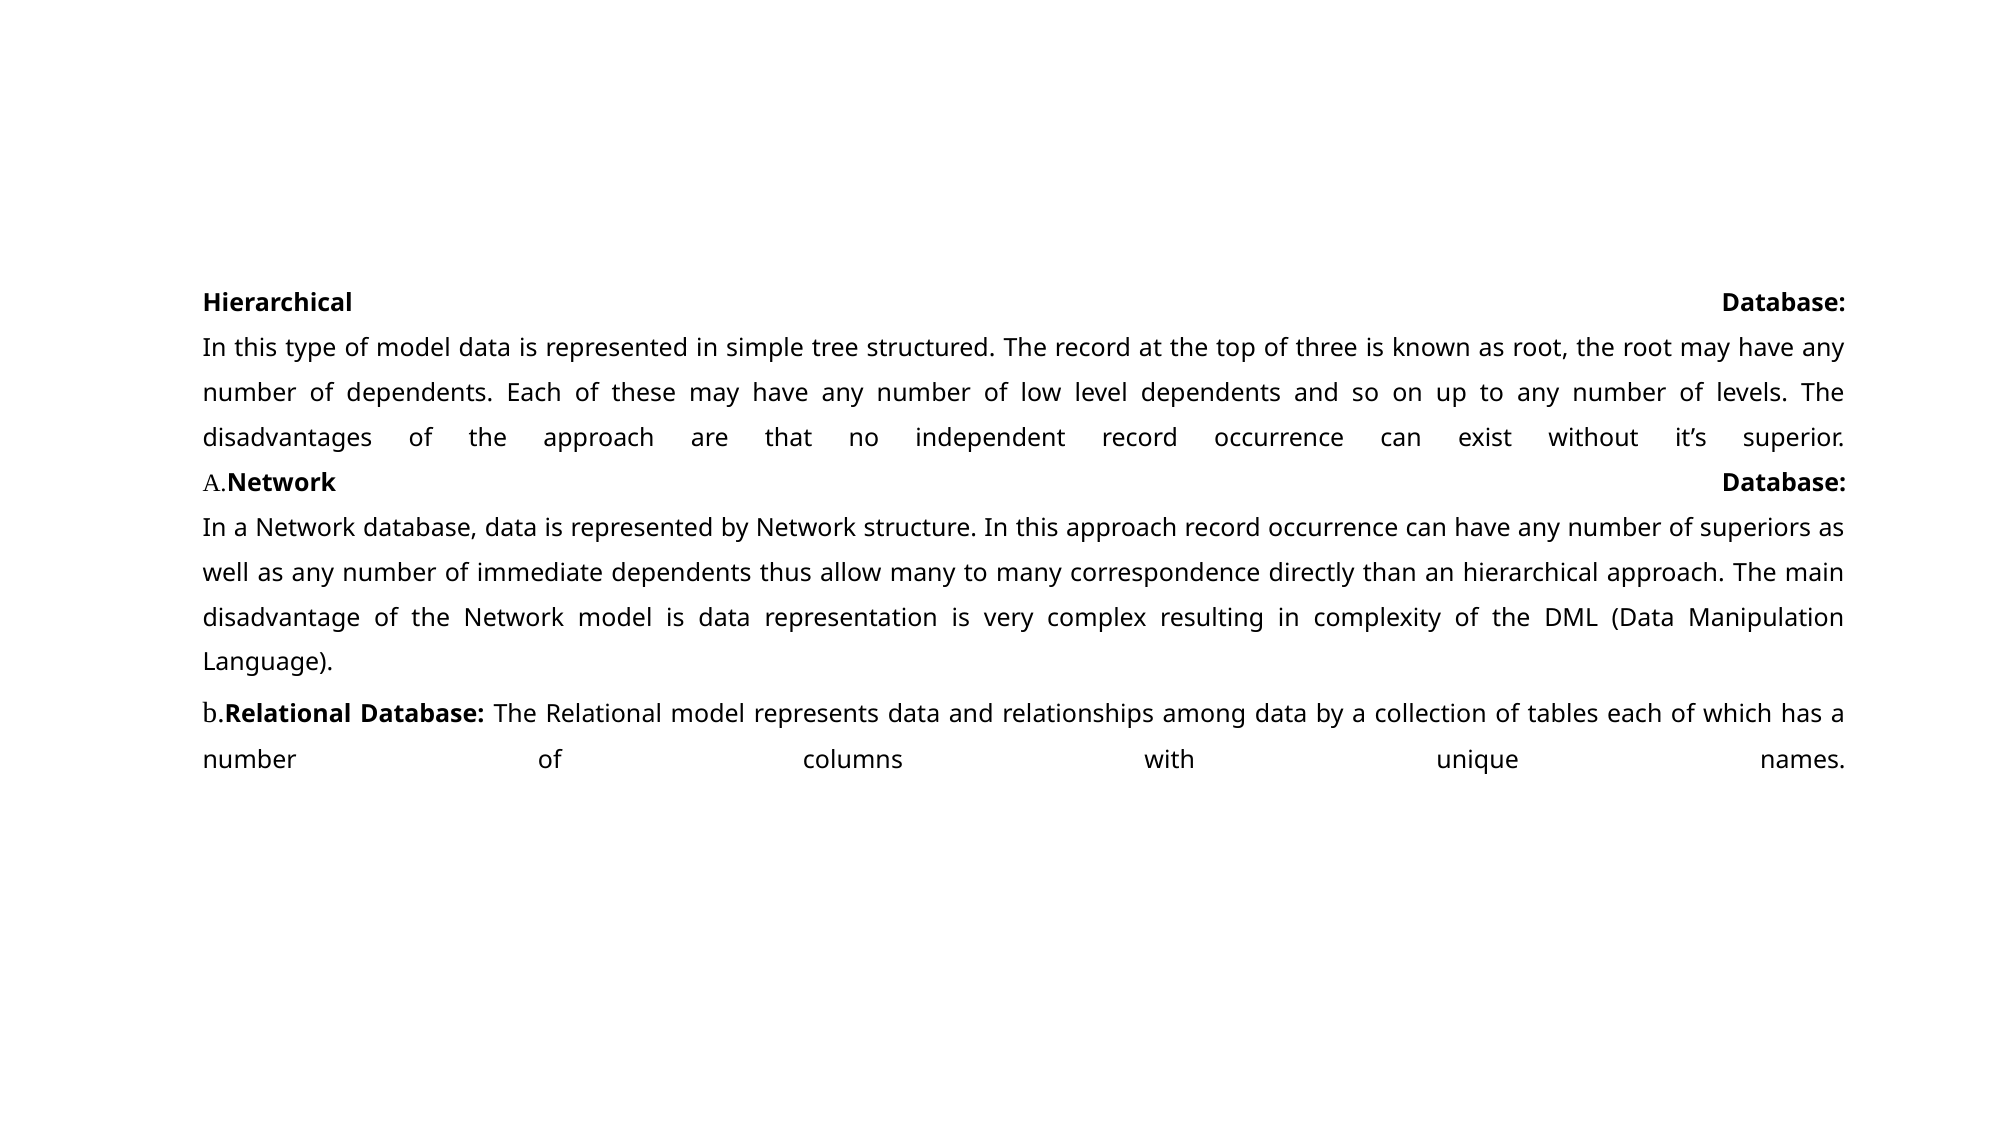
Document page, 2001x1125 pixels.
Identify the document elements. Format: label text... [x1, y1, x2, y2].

title Hierarchical Database: In this type of model data is represented in simple tree structured. The record at the top of three is known as root, the root may have any number of dependents. Each of these may have any number of low level dependents and so on up to any number of levels. The disadvantages of the approach are that no independent record occurrence can exist without it’s superior. A.Network Database: In a Network database, data is represented by Network structure. In this approach record occurrence can have any number of superiors as well as any number of immediate dependents thus allow many to many correspondence directly than an hierarchical approach. The main disadvantage of the Network model is data representation is very complex resulting in complexity of the DML (Data Manipulation Language). b.Relational Database: The Relational model represents data and relationships among data by a collection of tables each of which has a number of columns with unique names. [37, 59, 1863, 1106]
